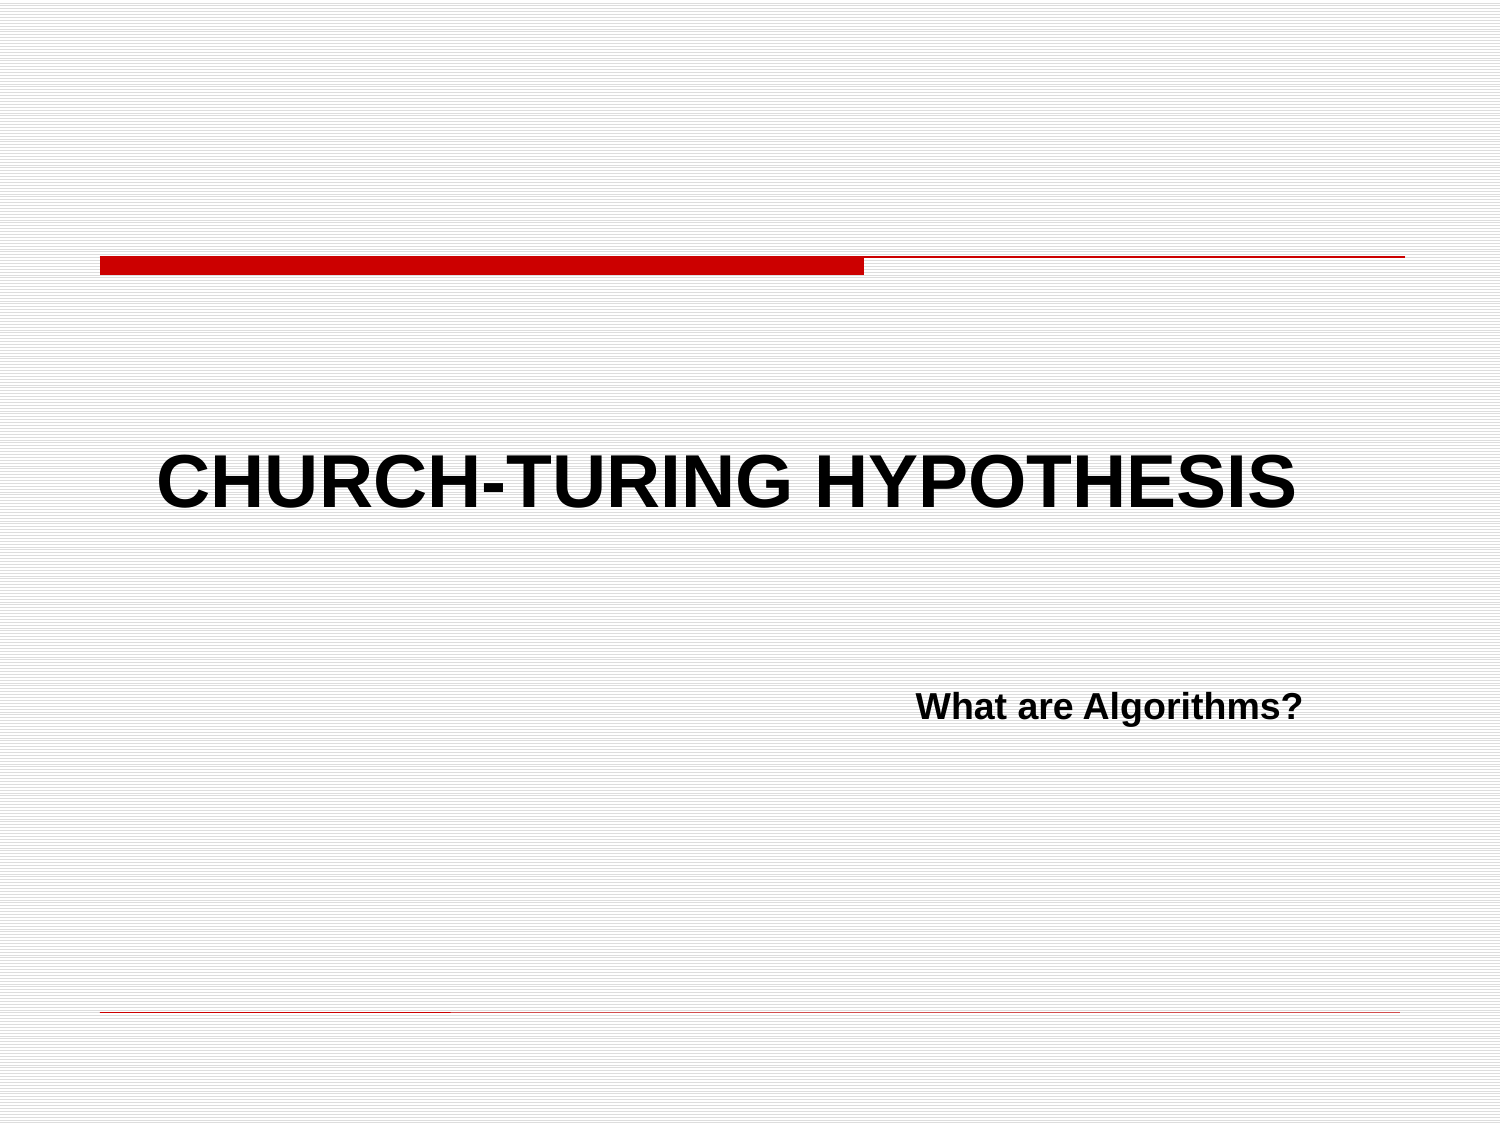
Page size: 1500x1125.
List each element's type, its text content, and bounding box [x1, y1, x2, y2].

text_box What are Algorithms? [900, 674, 1319, 735]
text_box CHURCH-TURING HYPOTHESIS [141, 424, 1314, 530]
